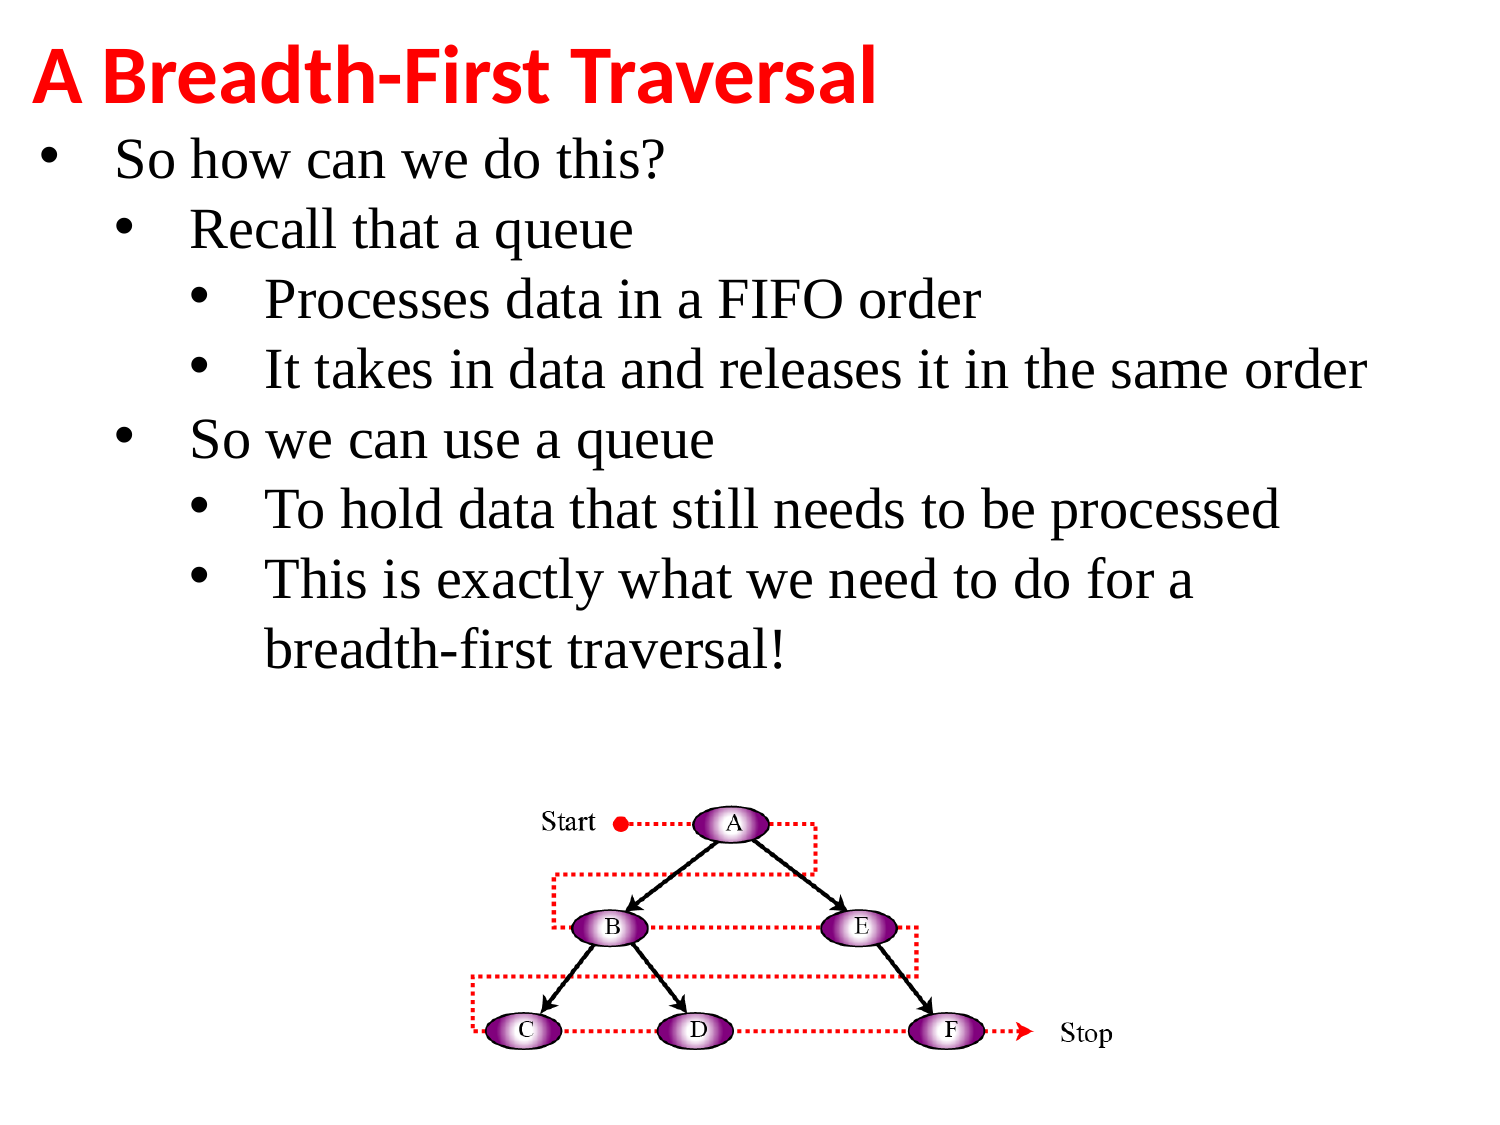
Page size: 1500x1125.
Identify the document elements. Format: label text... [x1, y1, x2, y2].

text_box So how can we do this? Recall that a queue Processes data in a FIFO order It takes in data and releases it in the same order So we can use a queue To hold data that still needs to be processed This is exactly what we need to do for a breadth-first traversal! [24, 112, 1413, 687]
picture [437, 799, 1113, 1069]
text_box A Breadth-First Traversal [17, 12, 895, 128]
